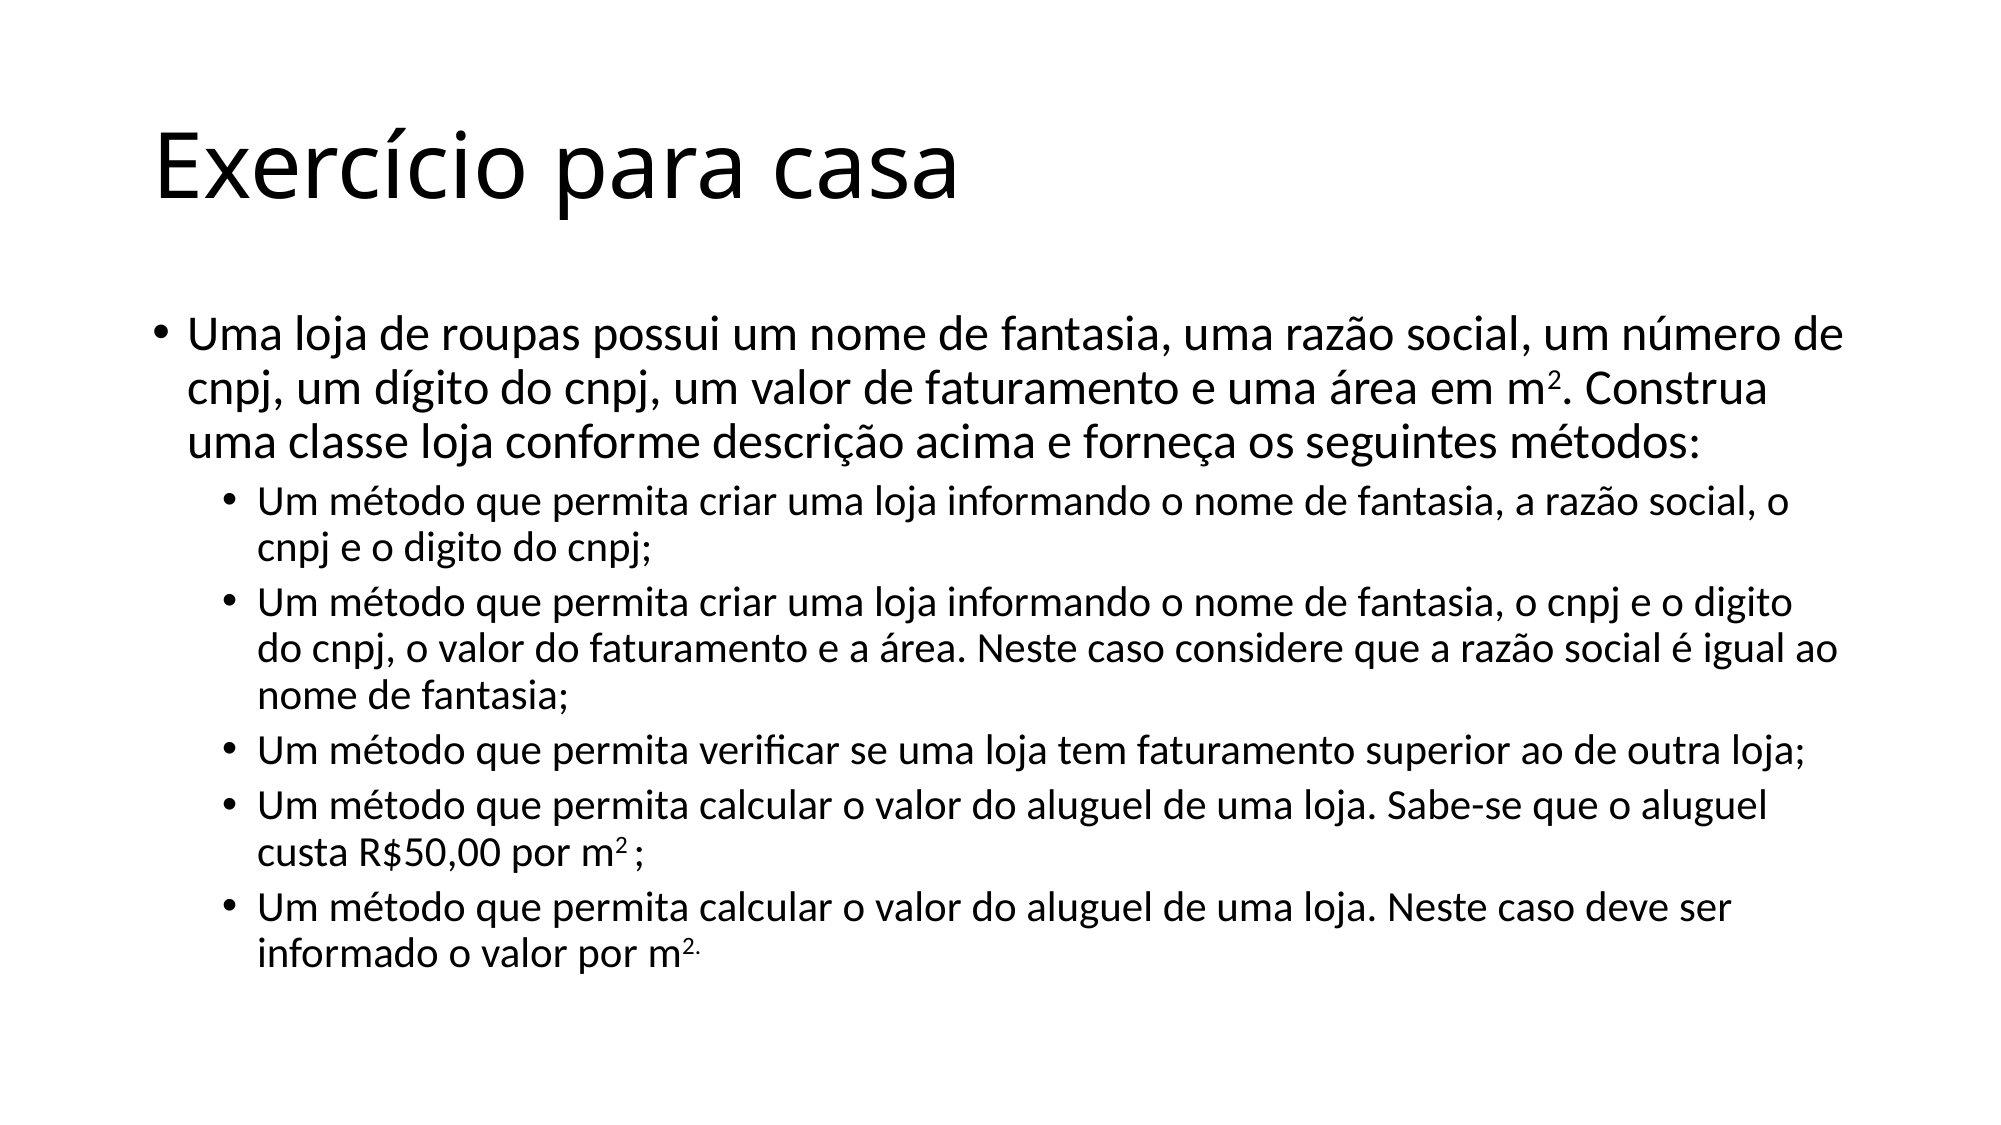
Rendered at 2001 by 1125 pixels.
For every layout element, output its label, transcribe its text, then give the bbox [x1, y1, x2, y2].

list Uma loja de roupas possui um nome de fantasia, uma razão social, um número de cnpj, um dígito do cnpj, um valor de faturamento e uma área em m2. Construa uma classe loja conforme descrição acima e forneça os seguintes métodos: Um método que permita criar uma loja informando o nome de fantasia, a razão social, o cnpj e o digito do cnpj; Um método que permita criar uma loja informando o nome de fantasia, o cnpj e o digito do cnpj, o valor do faturamento e a área. Neste caso considere que a razão social é igual ao nome de fantasia; Um método que permita verificar se uma loja tem faturamento superior ao de outra loja; Um método que permita calcular o valor do aluguel de uma loja. Sabe-se que o aluguel custa R$50,00 por m2 ; Um método que permita calcular o valor do aluguel de uma loja. Neste caso deve ser informado o valor por m2. [137, 299, 1863, 1014]
title Exercício para casa [137, 59, 1863, 278]
